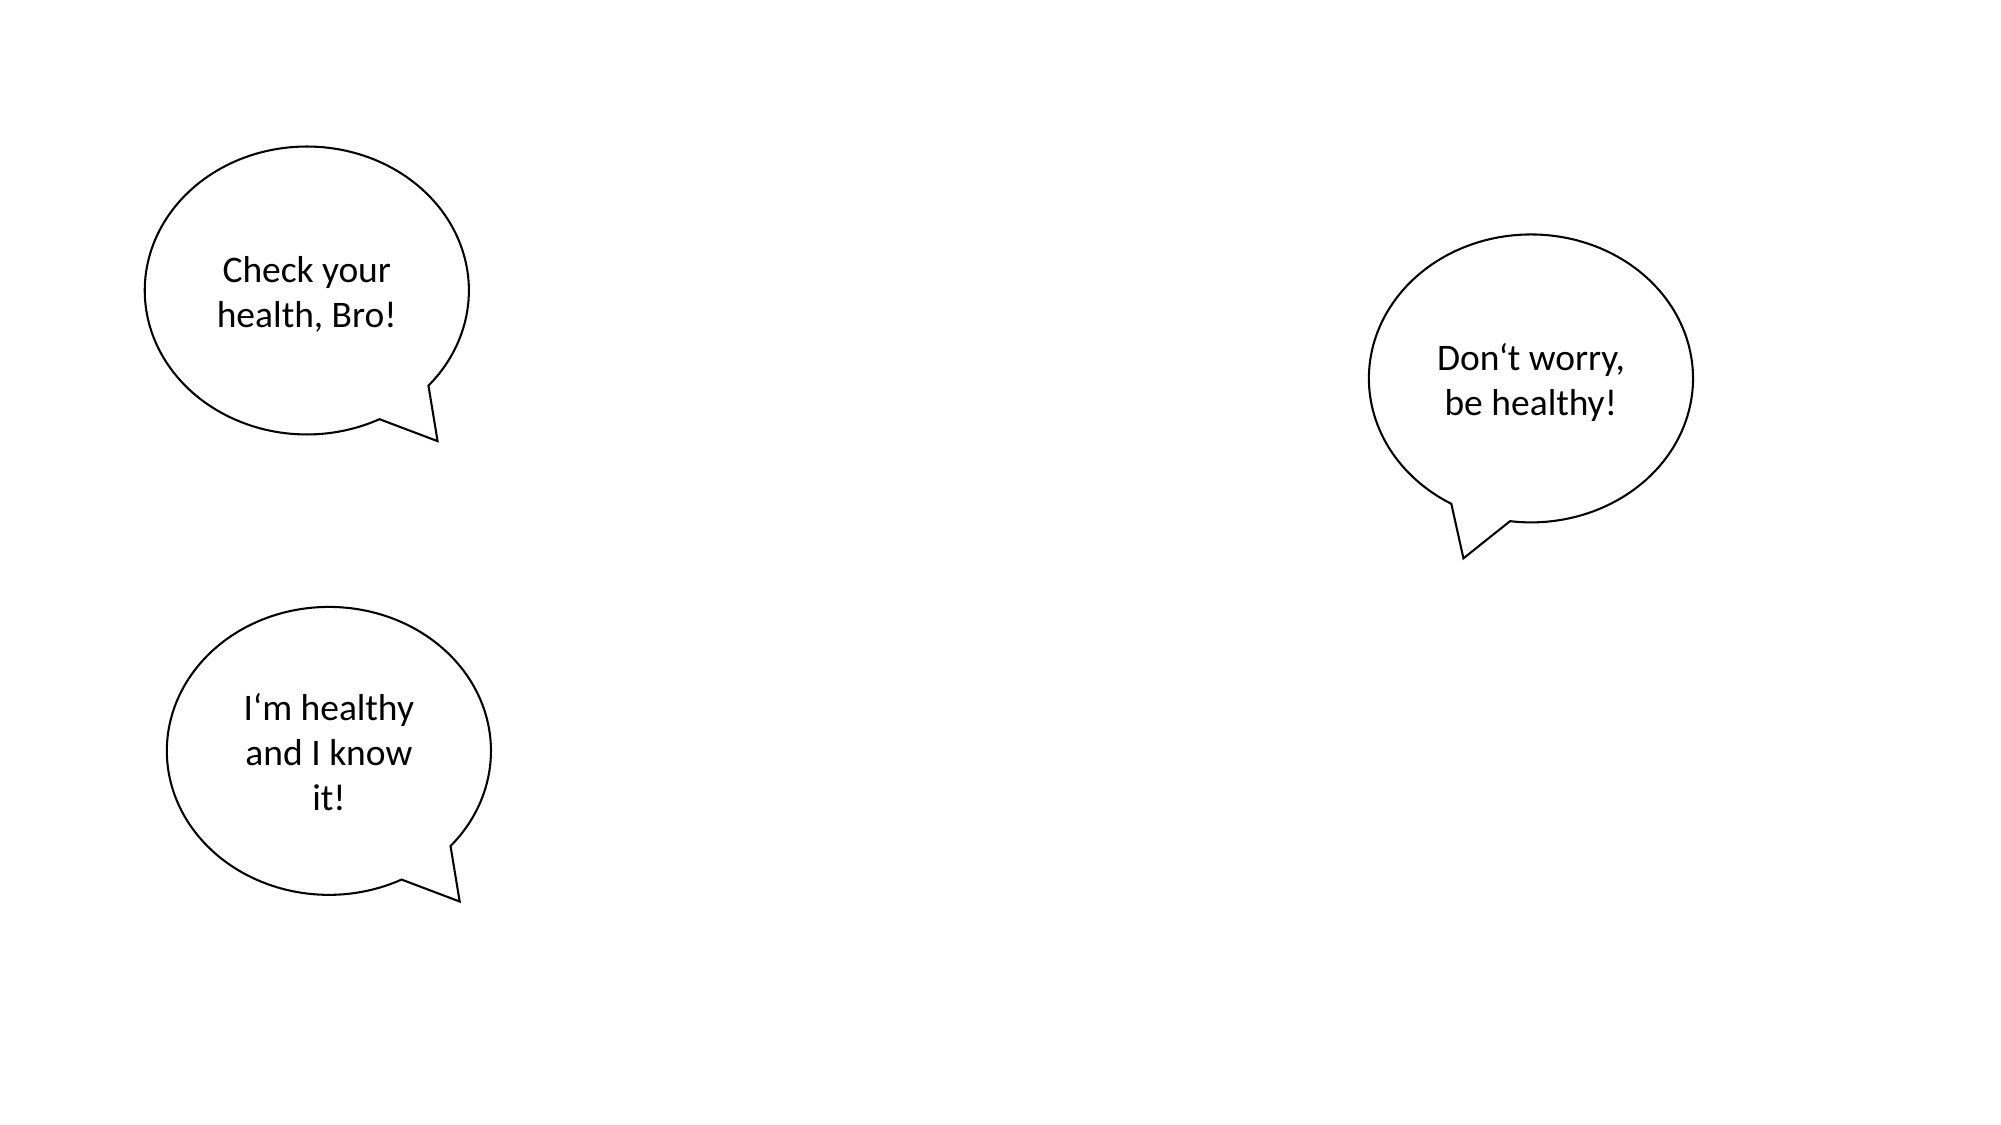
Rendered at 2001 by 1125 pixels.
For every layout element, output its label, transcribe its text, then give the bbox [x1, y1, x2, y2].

text_box Don‘t worry, be healthy! [1367, 233, 1695, 561]
text_box Check your health, Bro! [143, 145, 470, 443]
text_box I‘m healthy and I know it! [165, 605, 493, 904]
